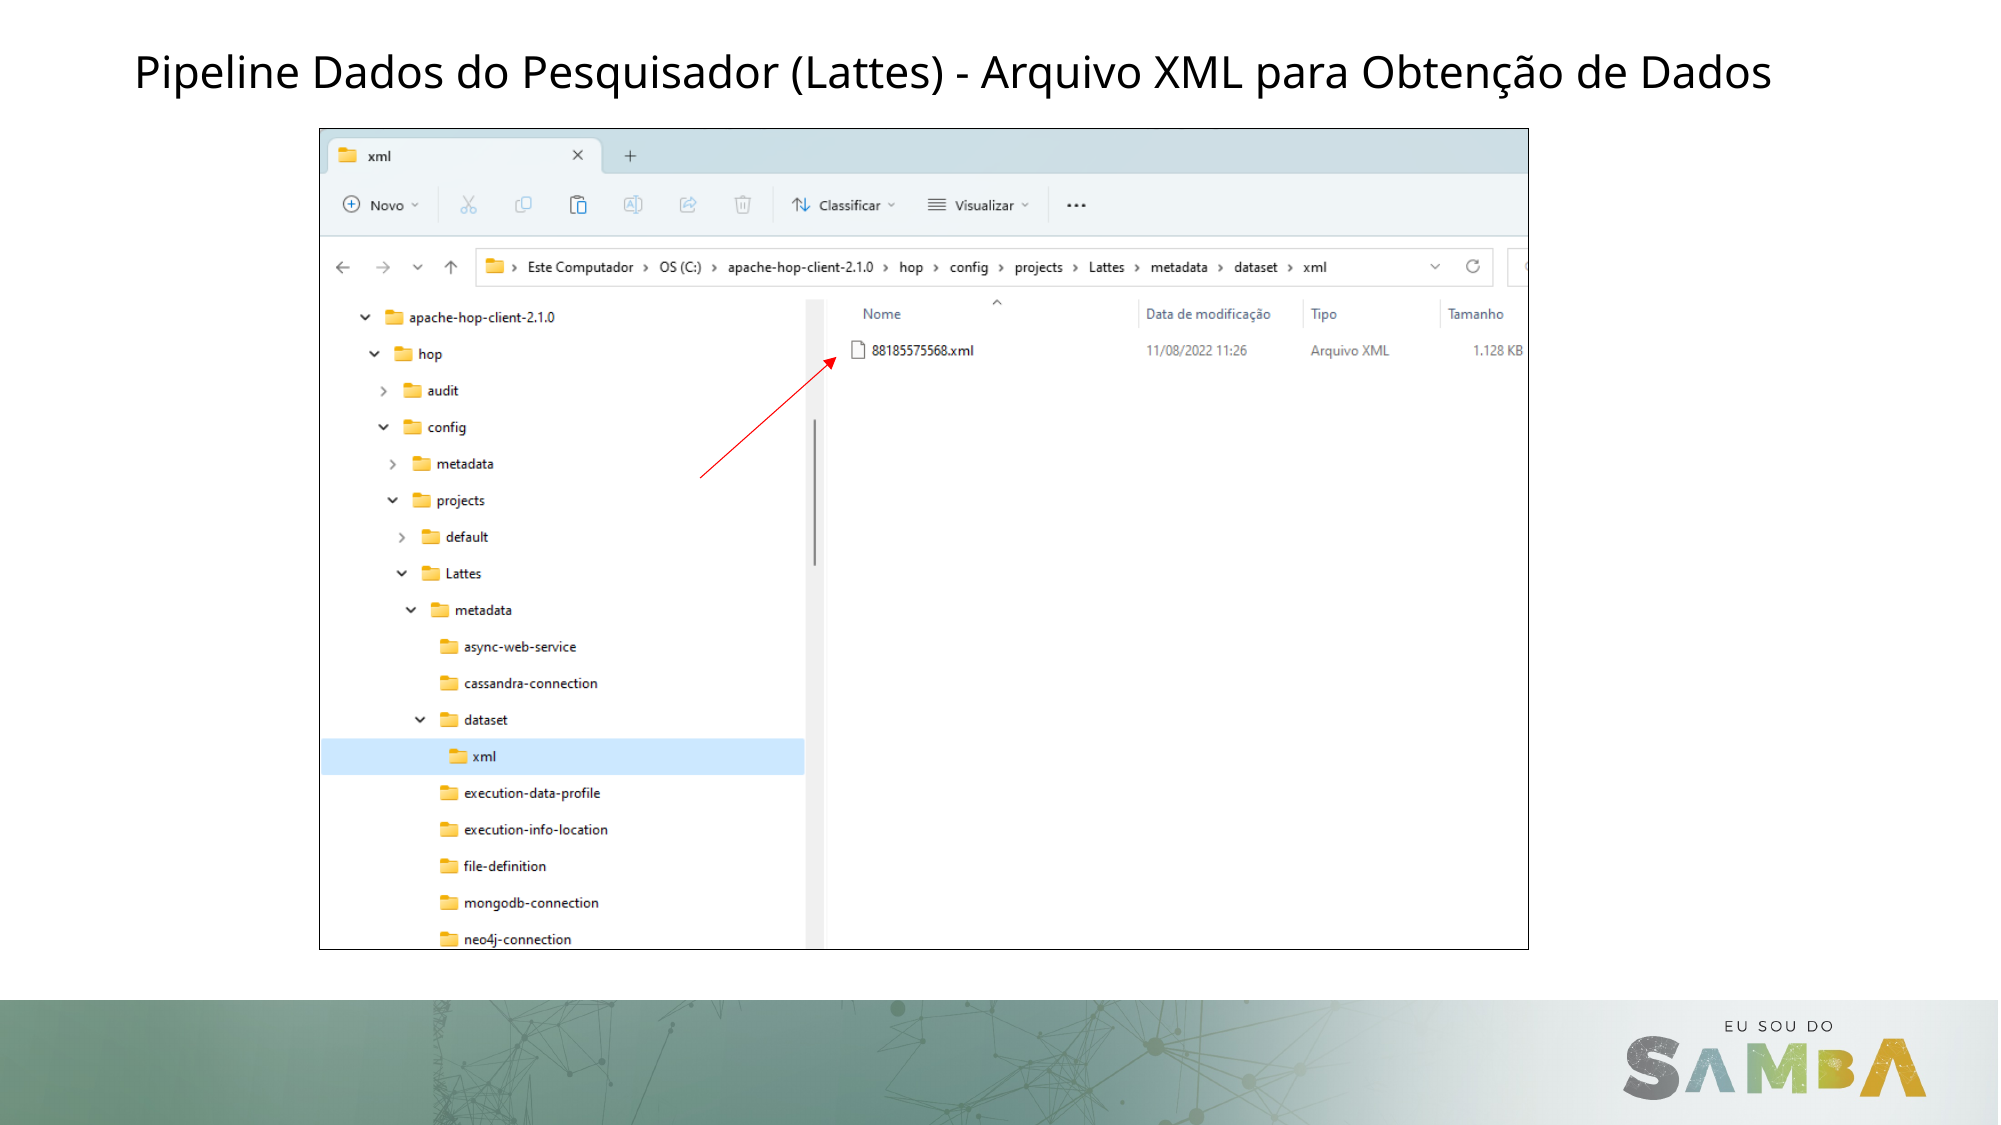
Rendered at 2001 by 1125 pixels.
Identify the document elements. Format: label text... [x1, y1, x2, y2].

picture [319, 128, 1529, 950]
picture [0, 1000, 2000, 1125]
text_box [700, 356, 837, 479]
title Pipeline Dados do Pesquisador (Lattes) - Arquivo XML para Obtenção de Dados [107, 19, 1833, 129]
